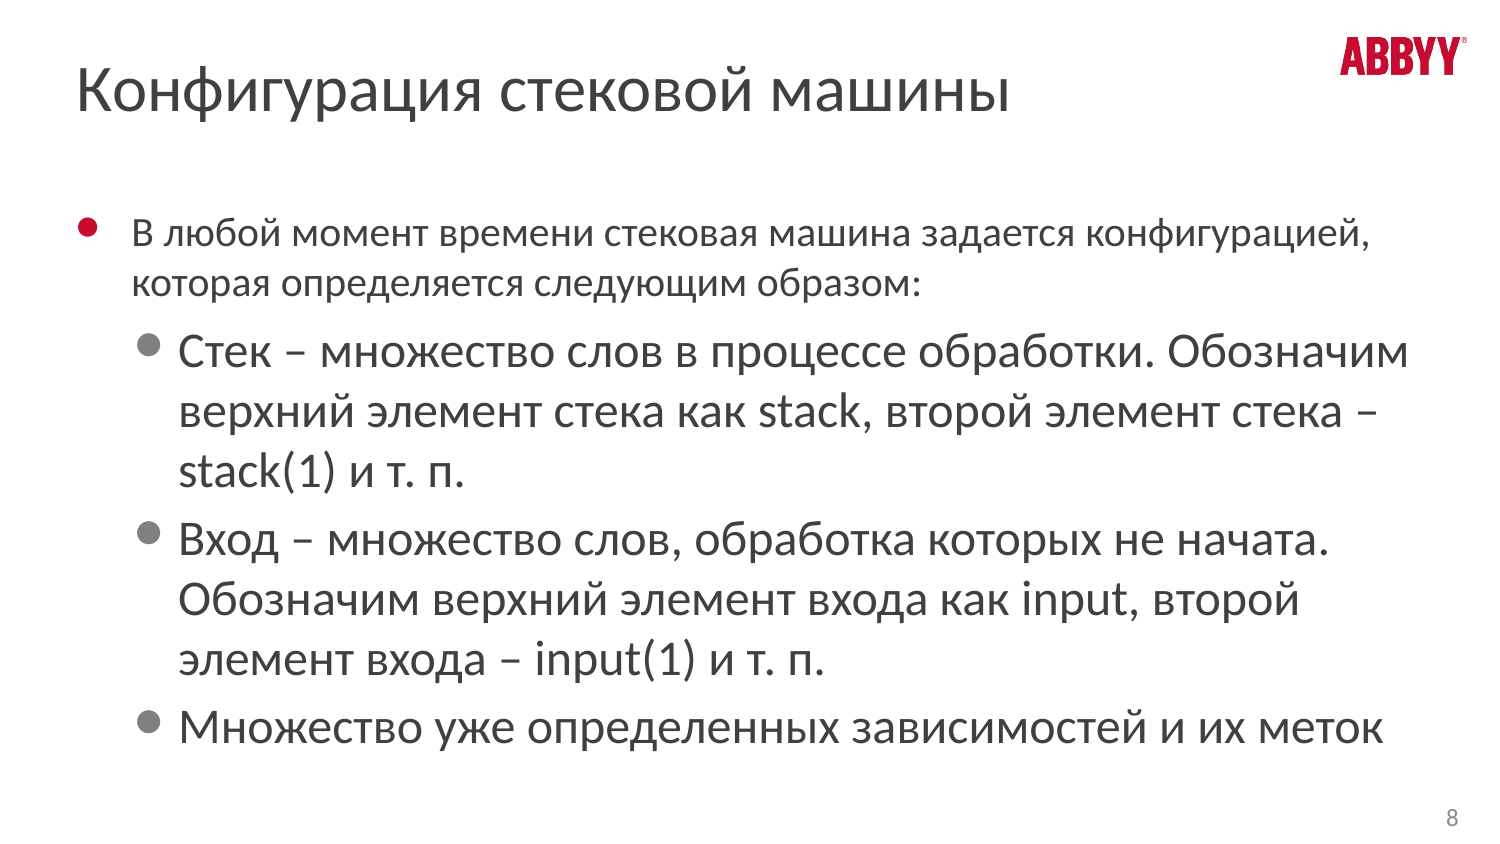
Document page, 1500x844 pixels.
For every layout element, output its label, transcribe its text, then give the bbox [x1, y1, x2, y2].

title Конфигурация стековой машины [76, 45, 1296, 192]
list В любой момент времени стековая машина задается конфигурацией, которая определяется следующим образом: Стек – множество слов в процессе обработки. Обозначим верхний элемент стека как stack, второй элемент стека – stack(1) и т. п. Вход – множество слов, обработка которых не начата. Обозначим верхний элемент входа как input, второй элемент входа – input(1) и т. п. Множество уже определенных зависимостей и их меток [75, 196, 1424, 794]
slide_number 8 [1175, 793, 1459, 830]
picture [1340, 37, 1467, 75]
